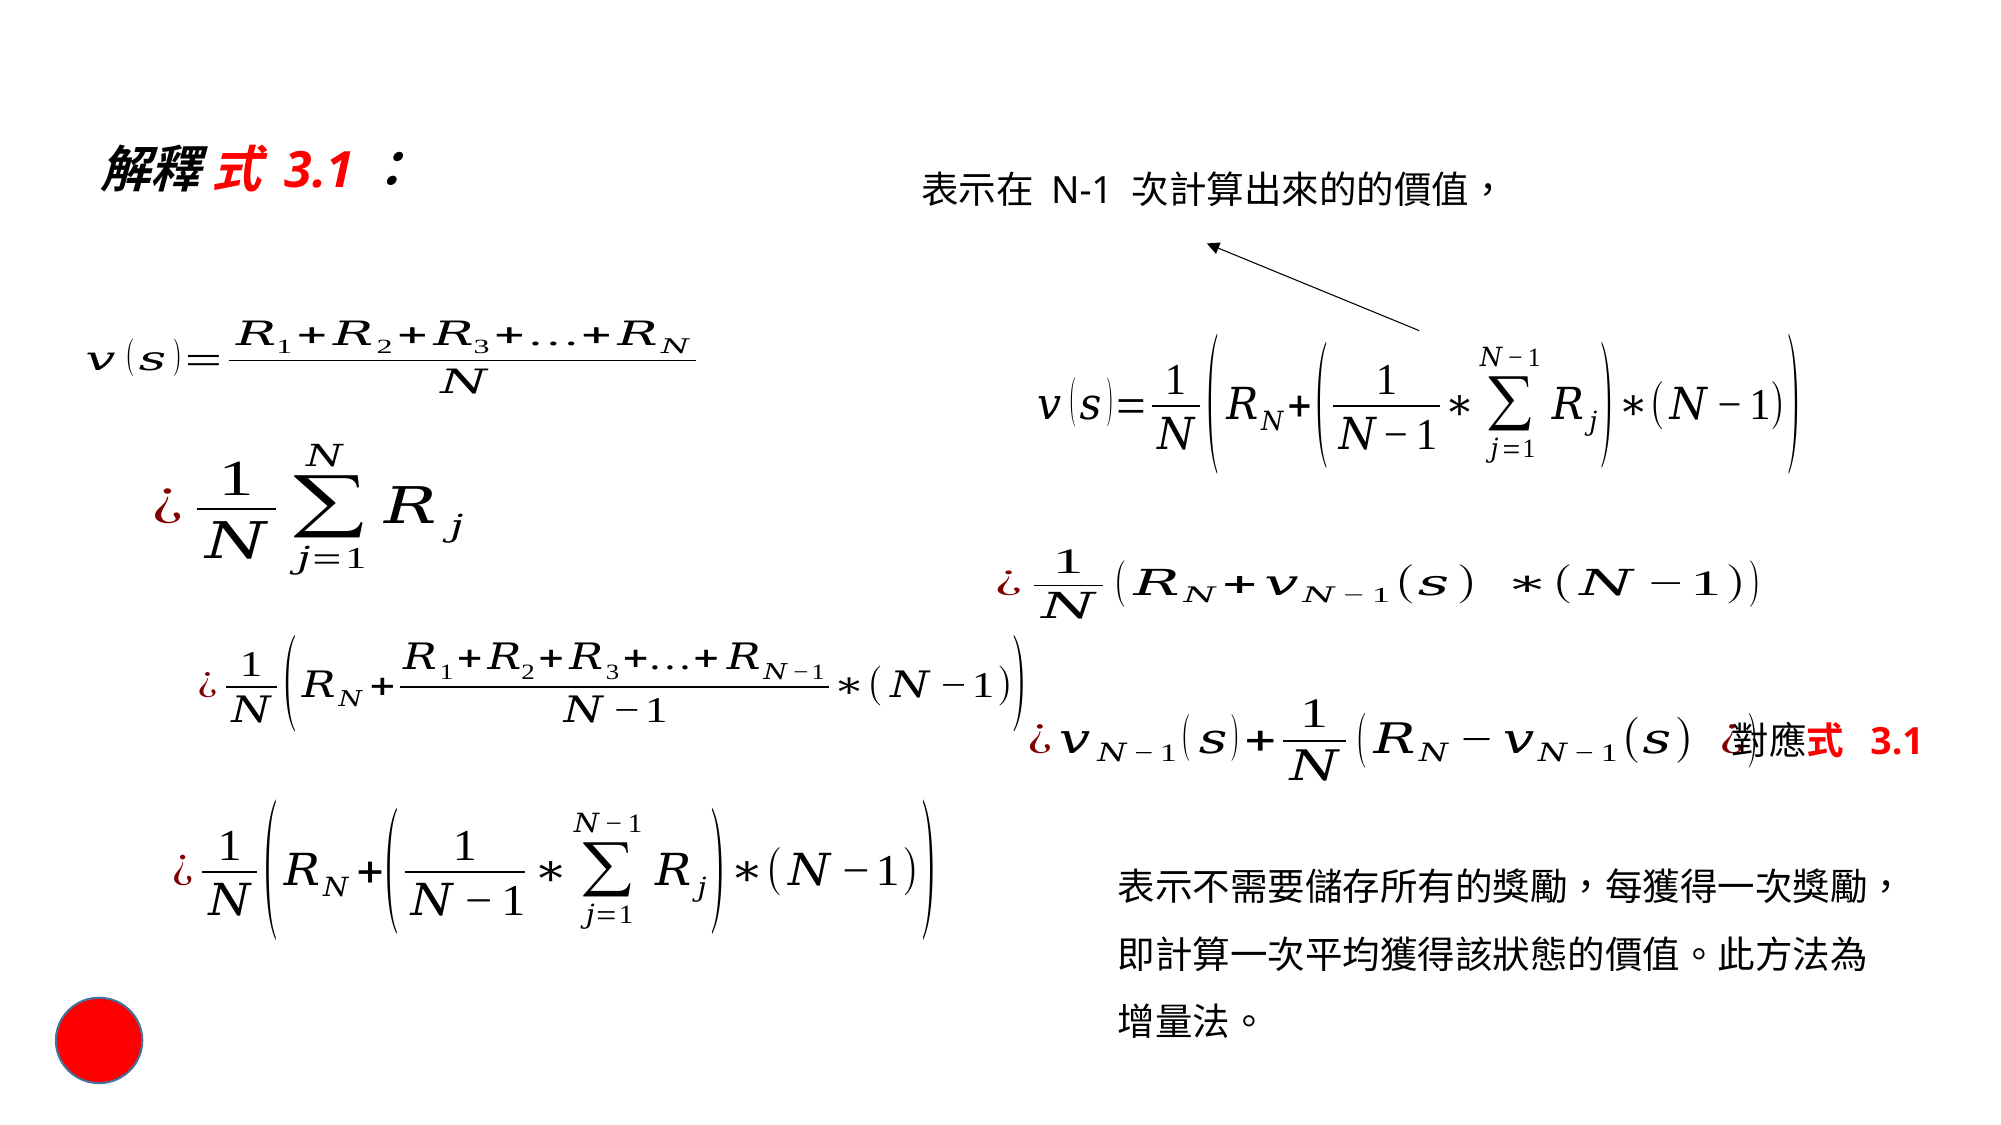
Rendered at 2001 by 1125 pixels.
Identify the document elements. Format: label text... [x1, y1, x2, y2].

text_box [1206, 243, 1420, 331]
text_box 表示不需要儲存所有的獎勵，每獲得一次獎勵，即計算一次平均獲得該狀態的價值。此方法為增量法。 [1102, 833, 1901, 1051]
text_box [54, 996, 144, 1085]
text_box 對應式 3.1 [1717, 709, 1998, 770]
text_box 解釋 式 3.1： [85, 129, 589, 205]
